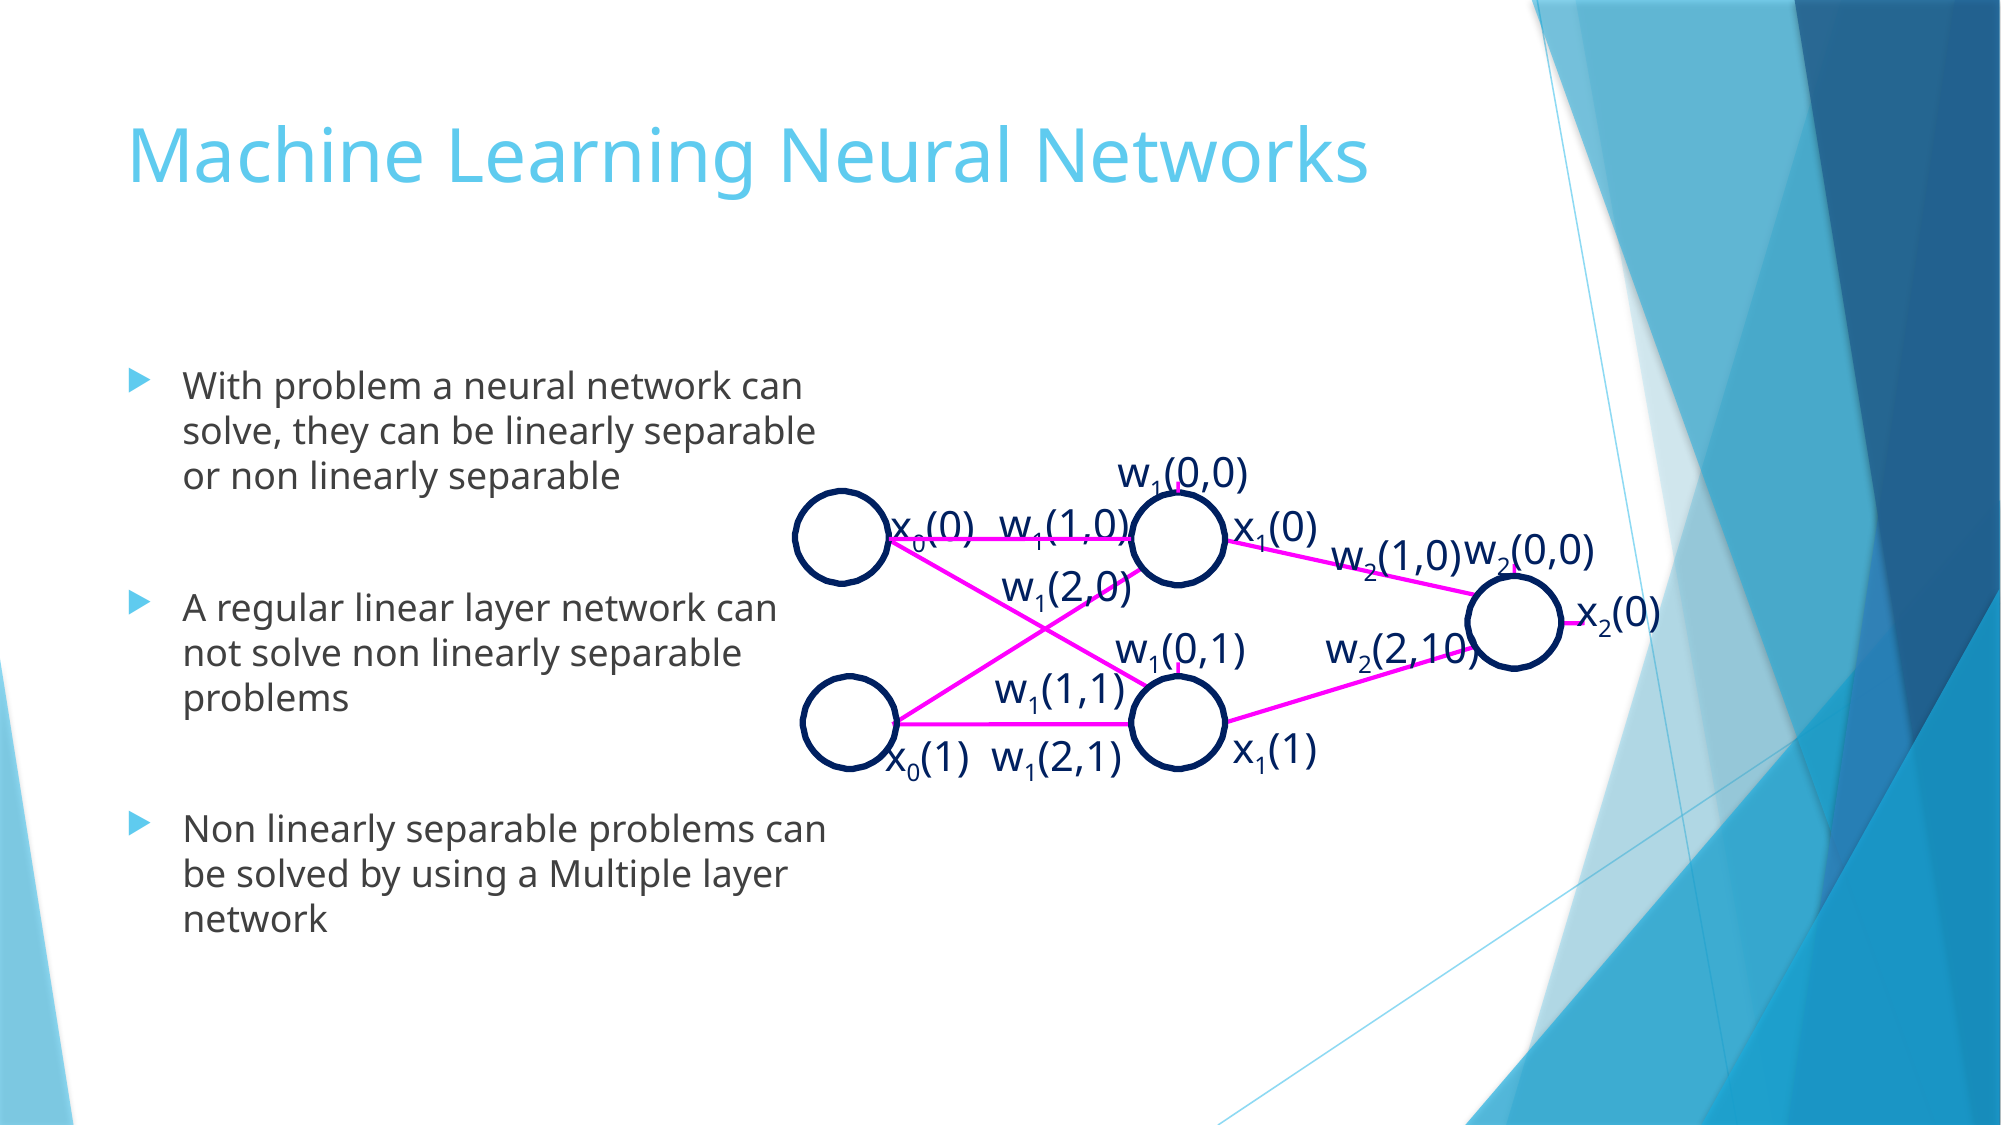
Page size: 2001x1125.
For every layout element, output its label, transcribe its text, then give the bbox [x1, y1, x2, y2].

list With problem a neural network can solve, they can be linearly separable or non linearly separable A regular linear layer network can not solve non linearly separable problems Non linearly separable problems can be solved by using a Multiple layer network [111, 354, 850, 992]
title Machine Learning Neural Networks [111, 99, 1522, 317]
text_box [794, 445, 1652, 770]
